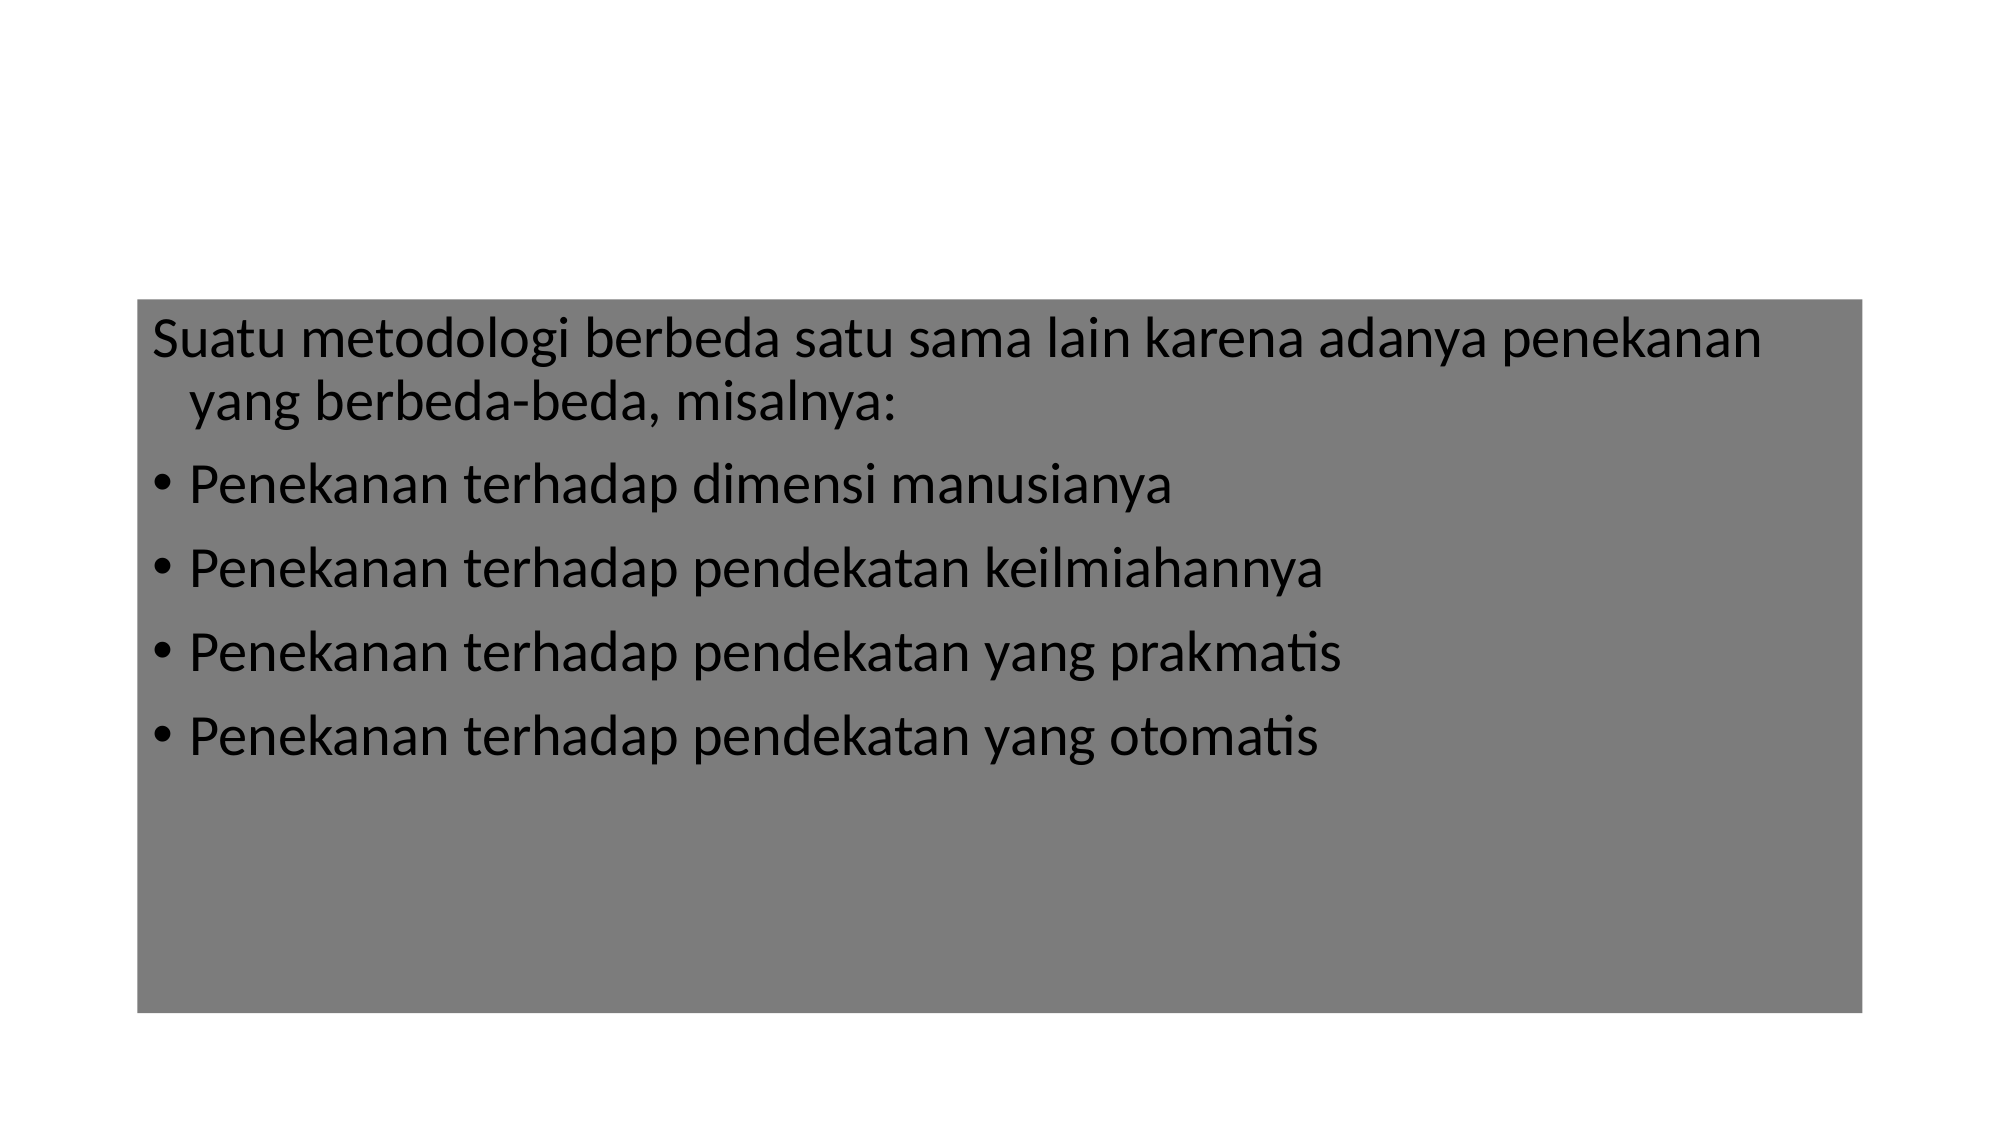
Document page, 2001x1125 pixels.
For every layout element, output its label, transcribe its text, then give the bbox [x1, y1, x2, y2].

list Suatu metodologi berbeda satu sama lain karena adanya penekanan yang berbeda-beda, misalnya: Penekanan terhadap dimensi manusianya Penekanan terhadap pendekatan keilmiahannya Penekanan terhadap pendekatan yang prakmatis Penekanan terhadap pendekatan yang otomatis [137, 299, 1863, 1014]
